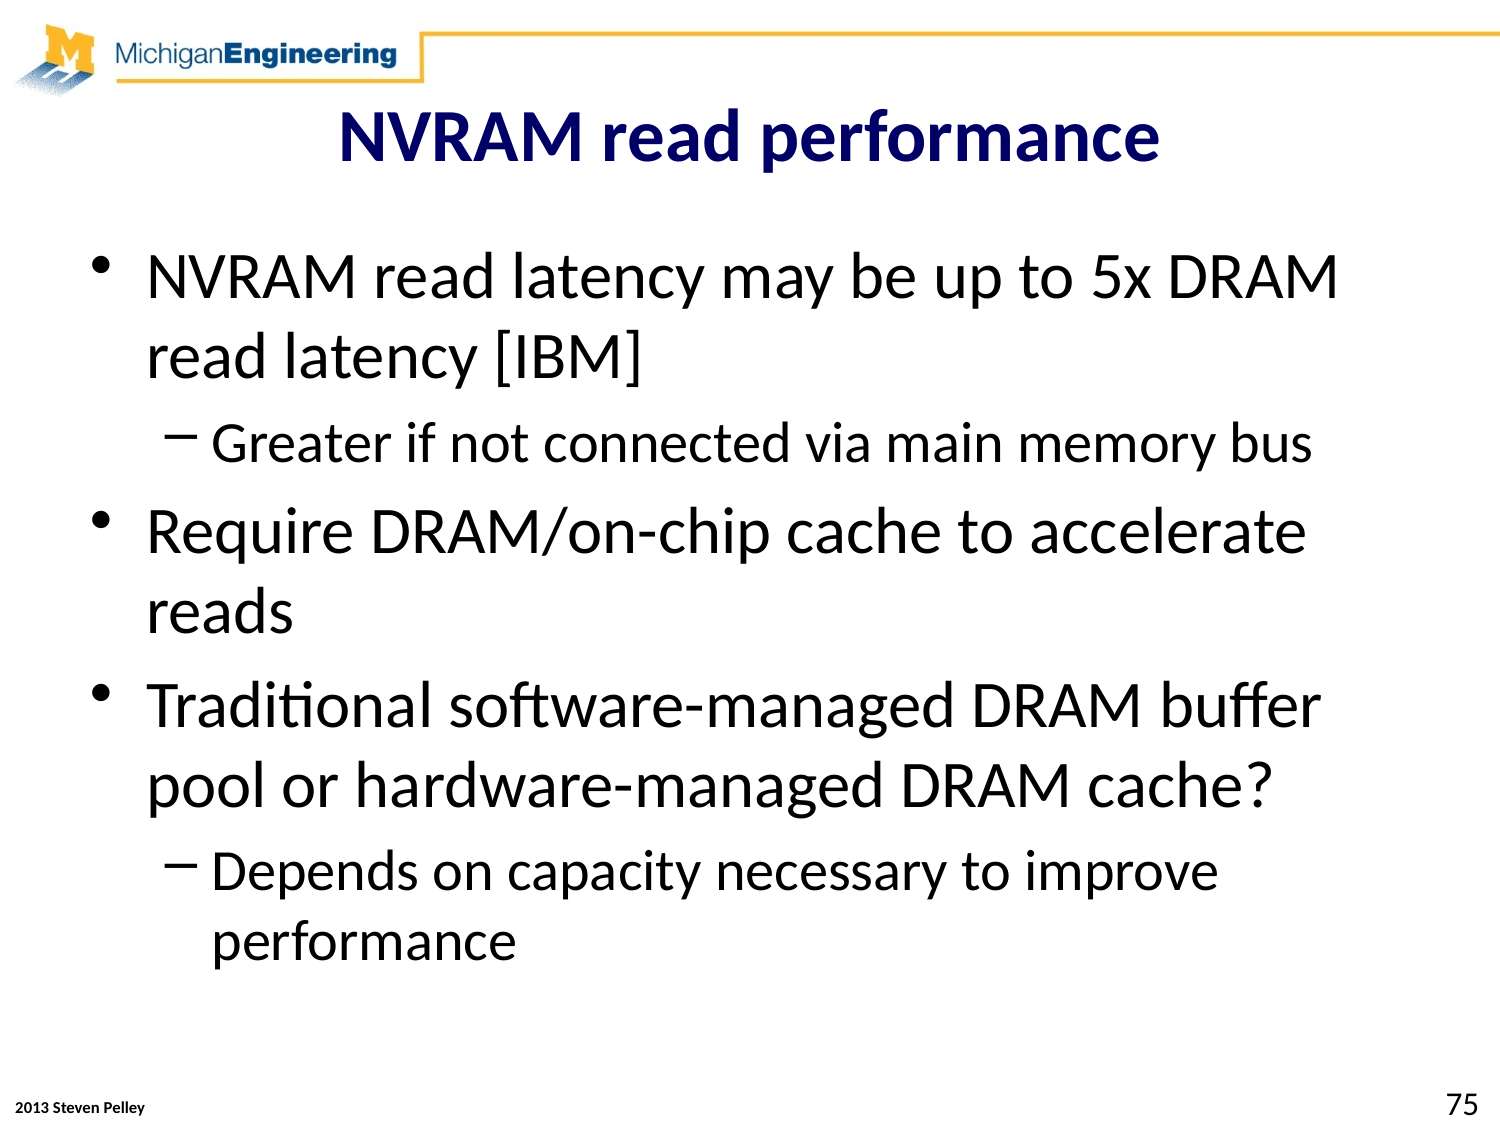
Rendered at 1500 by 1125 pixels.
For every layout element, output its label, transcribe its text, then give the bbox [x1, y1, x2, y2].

title NVRAM read performance [74, 74, 1426, 188]
slide_number 75 [1425, 1074, 1500, 1125]
picture [12, 24, 1500, 97]
list NVRAM read latency may be up to 5x DRAM read latency [IBM] Greater if not connected via main memory bus Require DRAM/on-chip cache to accelerate reads Traditional software-managed DRAM buffer pool or hardware-managed DRAM cache? Depends on capacity necessary to improve performance [75, 224, 1425, 1005]
